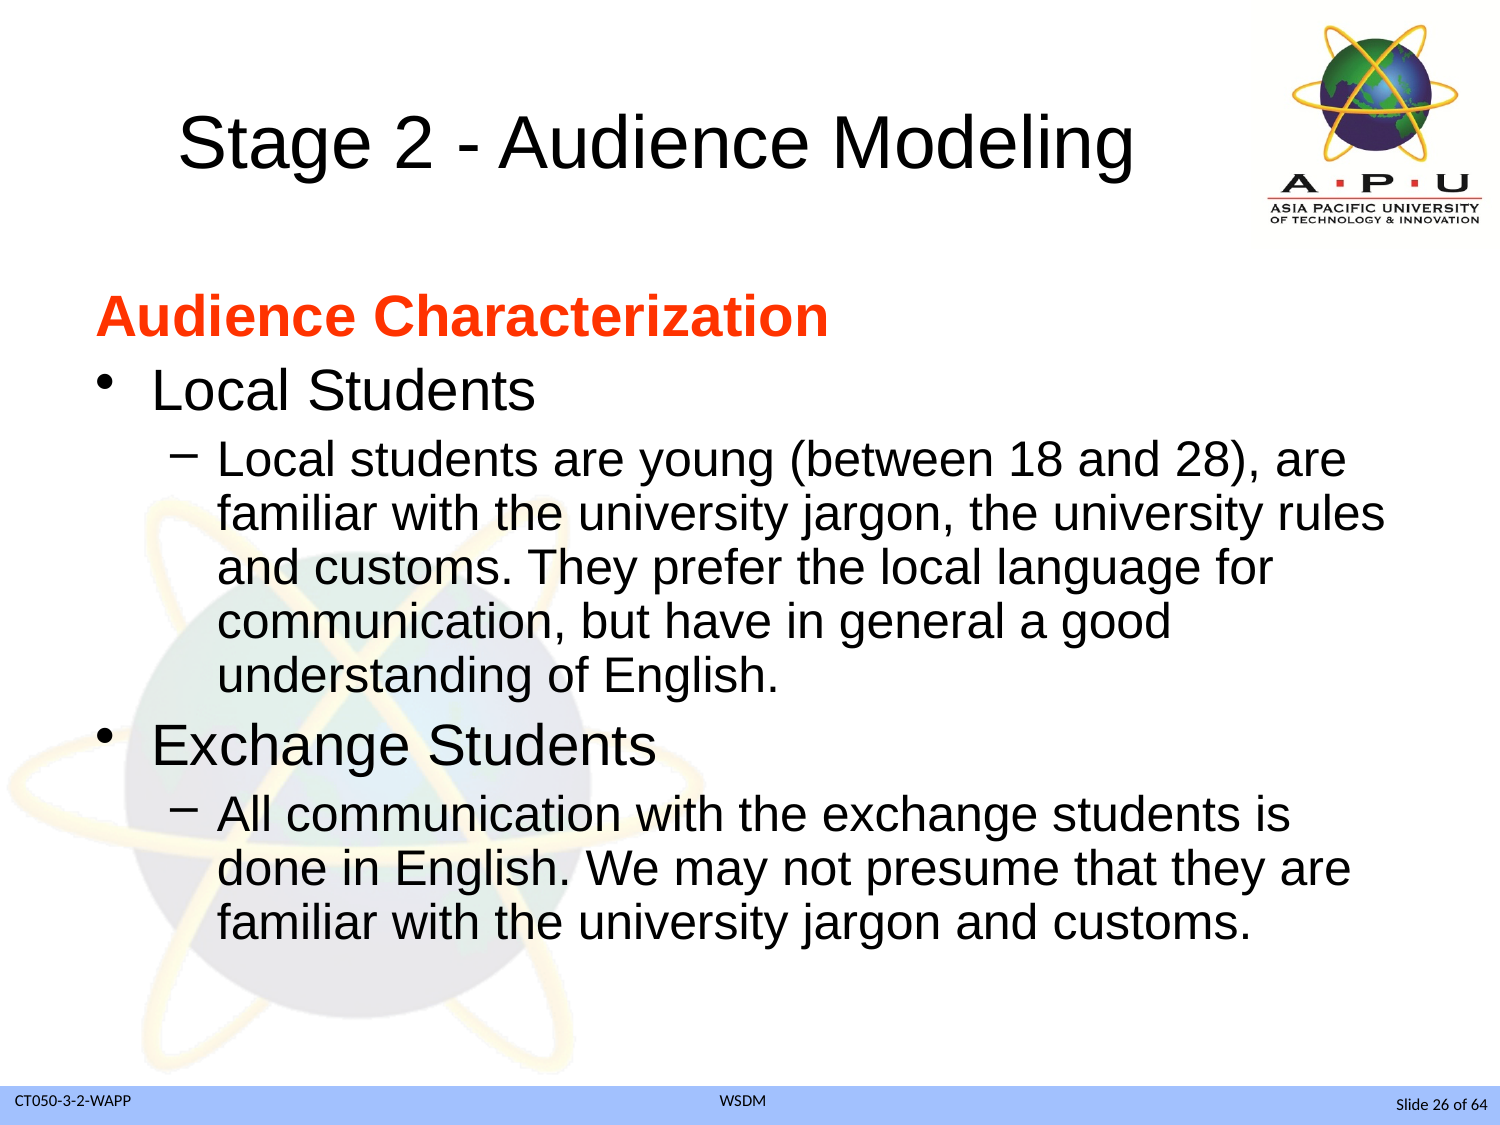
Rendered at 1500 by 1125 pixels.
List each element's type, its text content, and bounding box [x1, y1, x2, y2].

list Audience Characterization Local Students Local students are young (between 18 and 28), are familiar with the university jargon, the university rules and customs. They prefer the local language for communication, but have in general a good understanding of English. Exchange Students All communication with the exchange students is done in English. We may not presume that they are familiar with the university jargon and customs. [79, 278, 1430, 1021]
title Stage 2 - Audience Modeling [79, 45, 1235, 233]
picture [1251, 0, 1500, 249]
